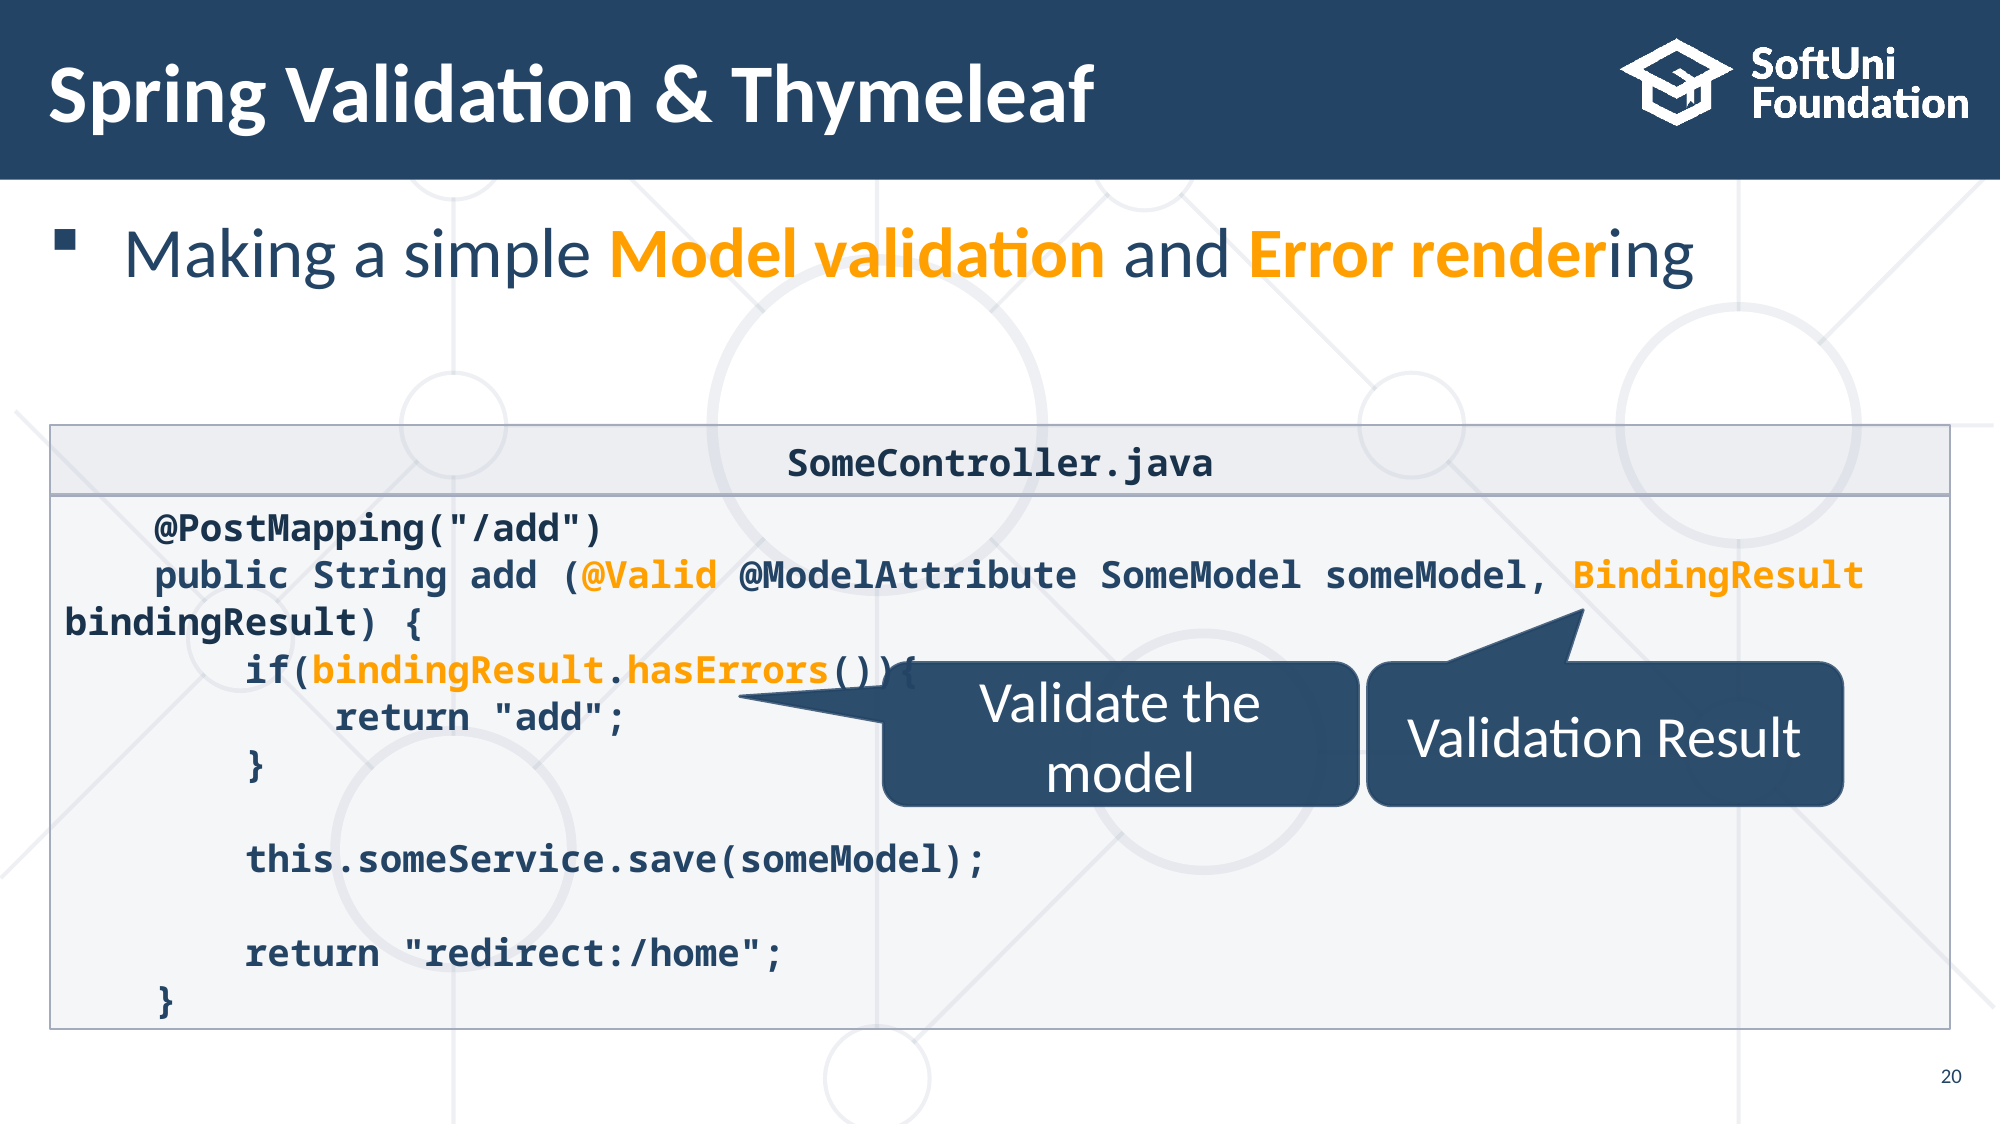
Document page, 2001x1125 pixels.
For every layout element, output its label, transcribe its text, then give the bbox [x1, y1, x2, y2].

title Spring Validation & Thymeleaf [31, 16, 1591, 162]
text_box SomeController.java [50, 424, 1950, 496]
list Making a simple Model validation and Error rendering [31, 196, 1970, 1050]
text_box @PostMapping("/add") public String add (@Valid @ModelAttribute SomeModel someModel, BindingResult bindingResult) { if(bindingResult.hasErrors()){ return "add"; } this.someService.save(someModel); return "redirect:/home"; } [50, 496, 1950, 1029]
text_box Validation Result [1365, 607, 1845, 808]
text_box Validate the model [737, 660, 1361, 808]
slide_number 20 [1897, 1049, 1968, 1101]
picture [1619, 38, 1968, 126]
